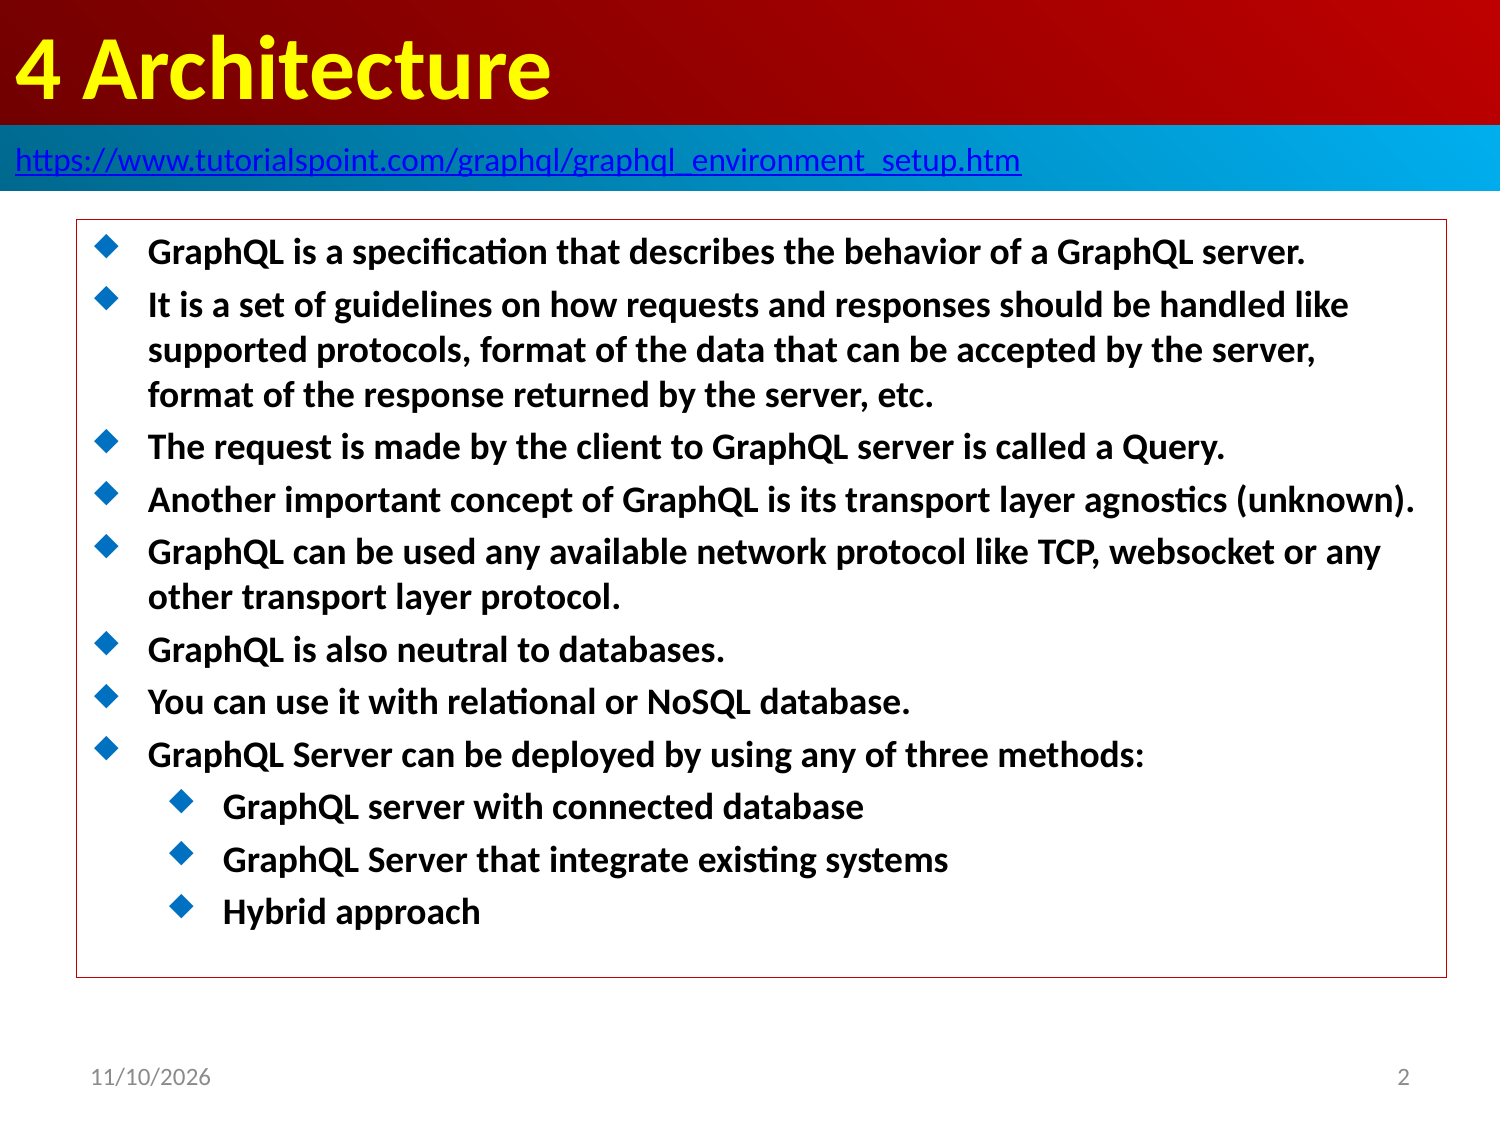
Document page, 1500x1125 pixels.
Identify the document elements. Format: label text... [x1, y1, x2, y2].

text_box https://www.tutorialspoint.com/graphql/graphql_environment_setup.htm [0, 125, 1500, 191]
subtitle GraphQL is a specification that describes the behavior of a GraphQL server. It is a set of guidelines on how requests and responses should be handled like supported protocols, format of the data that can be accepted by the server, format of the response returned by the server, etc. The request is made by the client to GraphQL server is called a Query. Another important concept of GraphQL is its transport layer agnostics (unknown). GraphQL can be used any available network protocol like TCP, websocket or any other transport layer protocol. GraphQL is also neutral to databases. You can use it with relational or NoSQL database. GraphQL Server can be deployed by using any of three methods: GraphQL server with connected database GraphQL Server that integrate existing systems Hybrid approach [76, 219, 1447, 978]
title 4 Architecture [0, 0, 1500, 125]
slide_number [75, 1042, 425, 1109]
slide_number 2 [1074, 1042, 1425, 1109]
